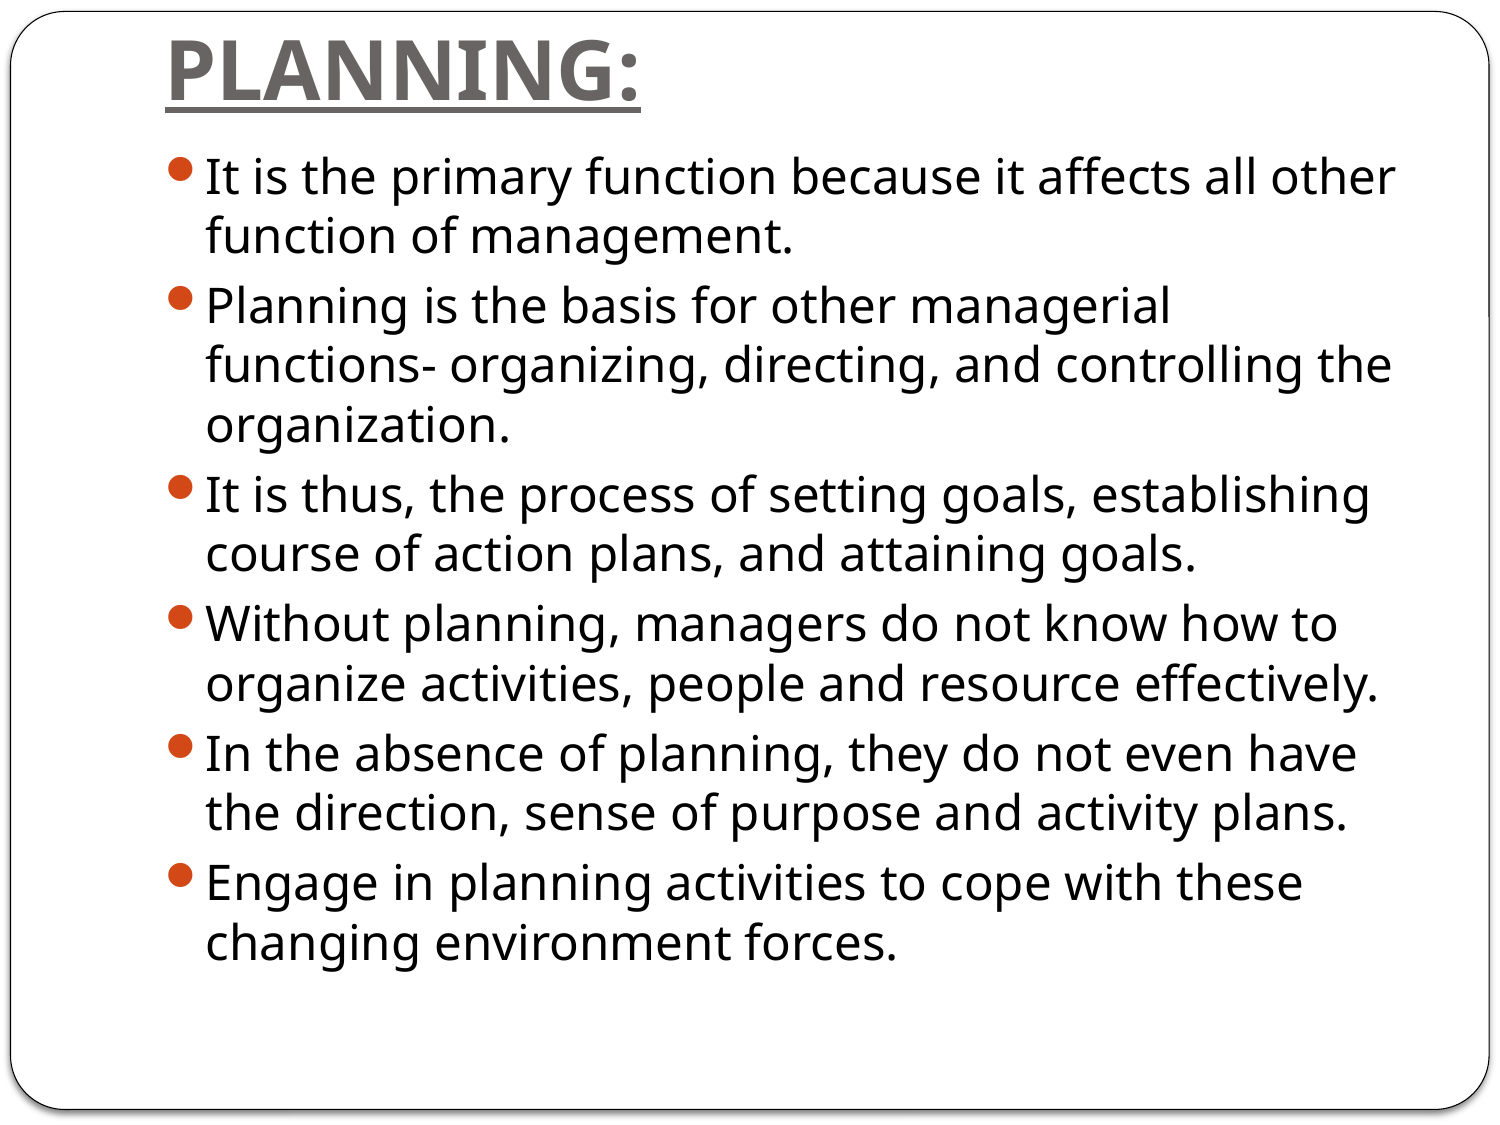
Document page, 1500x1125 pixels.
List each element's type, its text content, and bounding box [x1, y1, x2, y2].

title PLANNING: [150, 0, 1425, 137]
list It is the primary function because it affects all other function of management. Planning is the basis for other managerial functions- organizing, directing, and controlling the organization. It is thus, the process of setting goals, establishing course of action plans, and attaining goals. Without planning, managers do not know how to organize activities, people and resource effectively. In the absence of planning, they do not even have the direction, sense of purpose and activity plans. Engage in planning activities to cope with these changing environment forces. [150, 137, 1425, 988]
